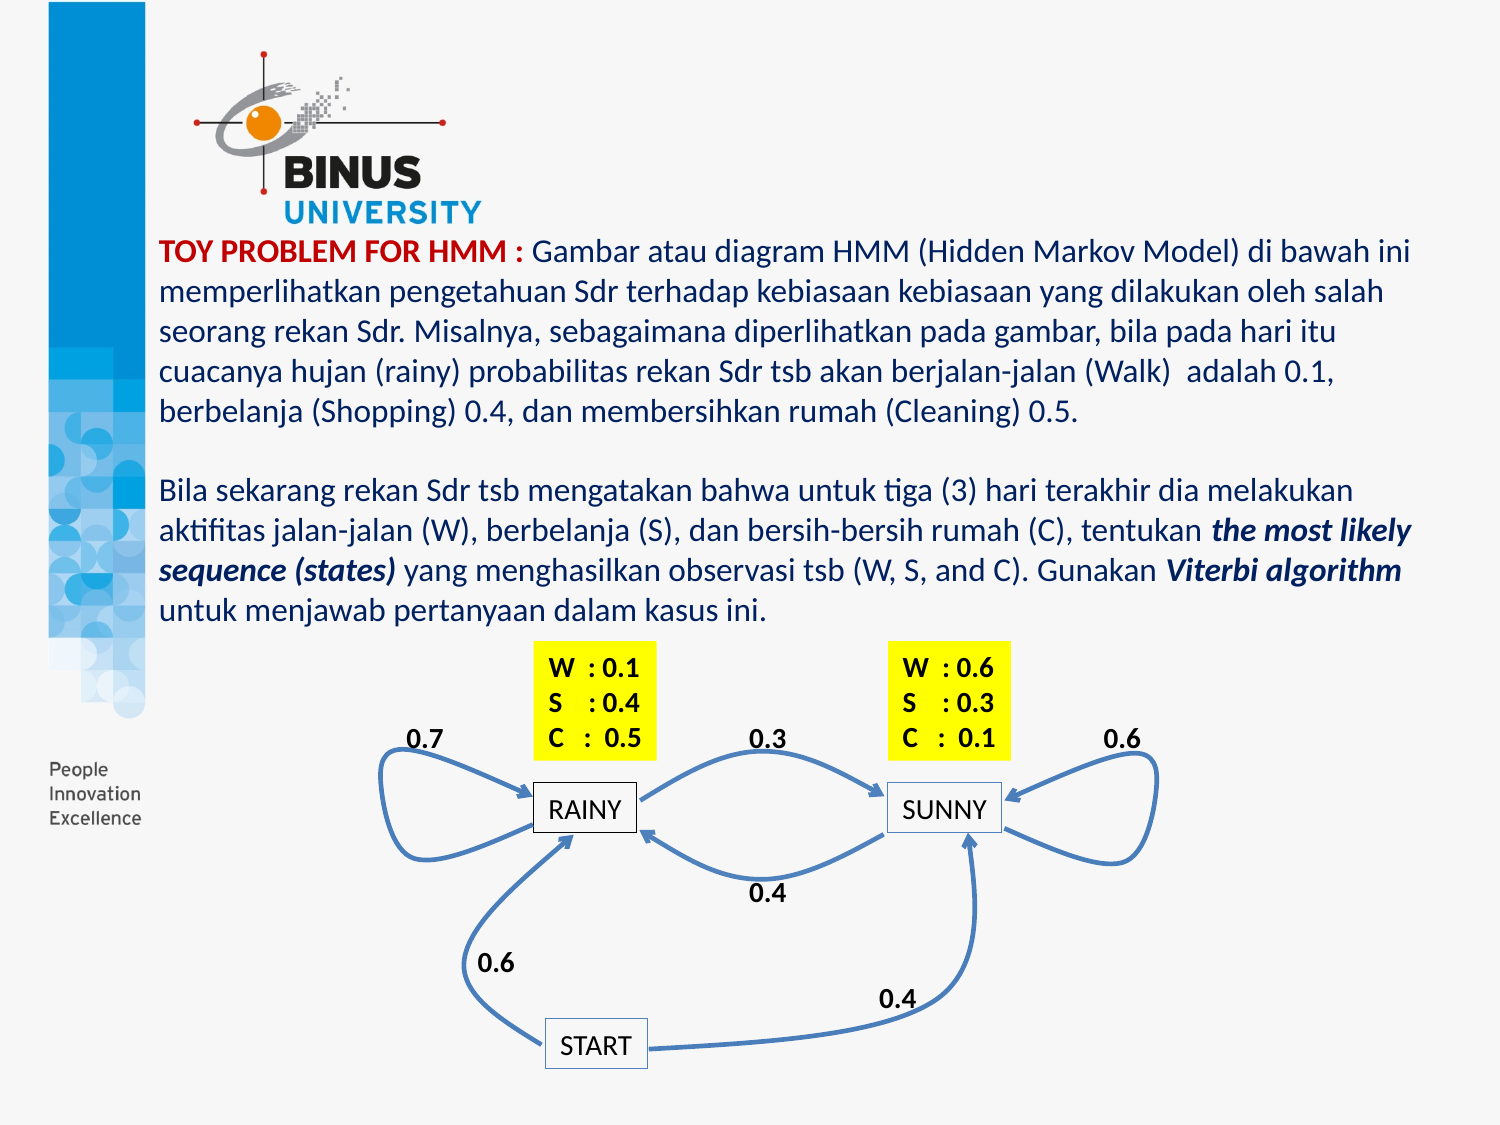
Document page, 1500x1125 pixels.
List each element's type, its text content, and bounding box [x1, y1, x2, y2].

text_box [379, 640, 1159, 1070]
picture [392, 206, 401, 211]
picture [0, 0, 1500, 845]
text_box TOY PROBLEM FOR HMM : Gambar atau diagram HMM (Hidden Markov Model) di bawah ini memperlihatkan pengetahuan Sdr terhadap kebiasaan kebiasaan yang dilakukan oleh salah seorang rekan Sdr. Misalnya, sebagaimana diperlihatkan pada gambar, bila pada hari itu cuacanya hujan (rainy) probabilitas rekan Sdr tsb akan berjalan-jalan (Walk) adalah 0.1, berbelanja (Shopping) 0.4, dan membersihkan rumah (Cleaning) 0.5. Bila sekarang rekan Sdr tsb mengatakan bahwa untuk tiga (3) hari terakhir dia melakukan aktifitas jalan-jalan (W), berbelanja (S), dan bersih-bersih rumah (C), tentukan the most likely sequence (states) yang menghasilkan observasi tsb (W, S, and C). Gunakan Viterbi algorithm untuk menjawab pertanyaan dalam kasus ini. [144, 221, 1463, 676]
picture [313, 212, 321, 221]
